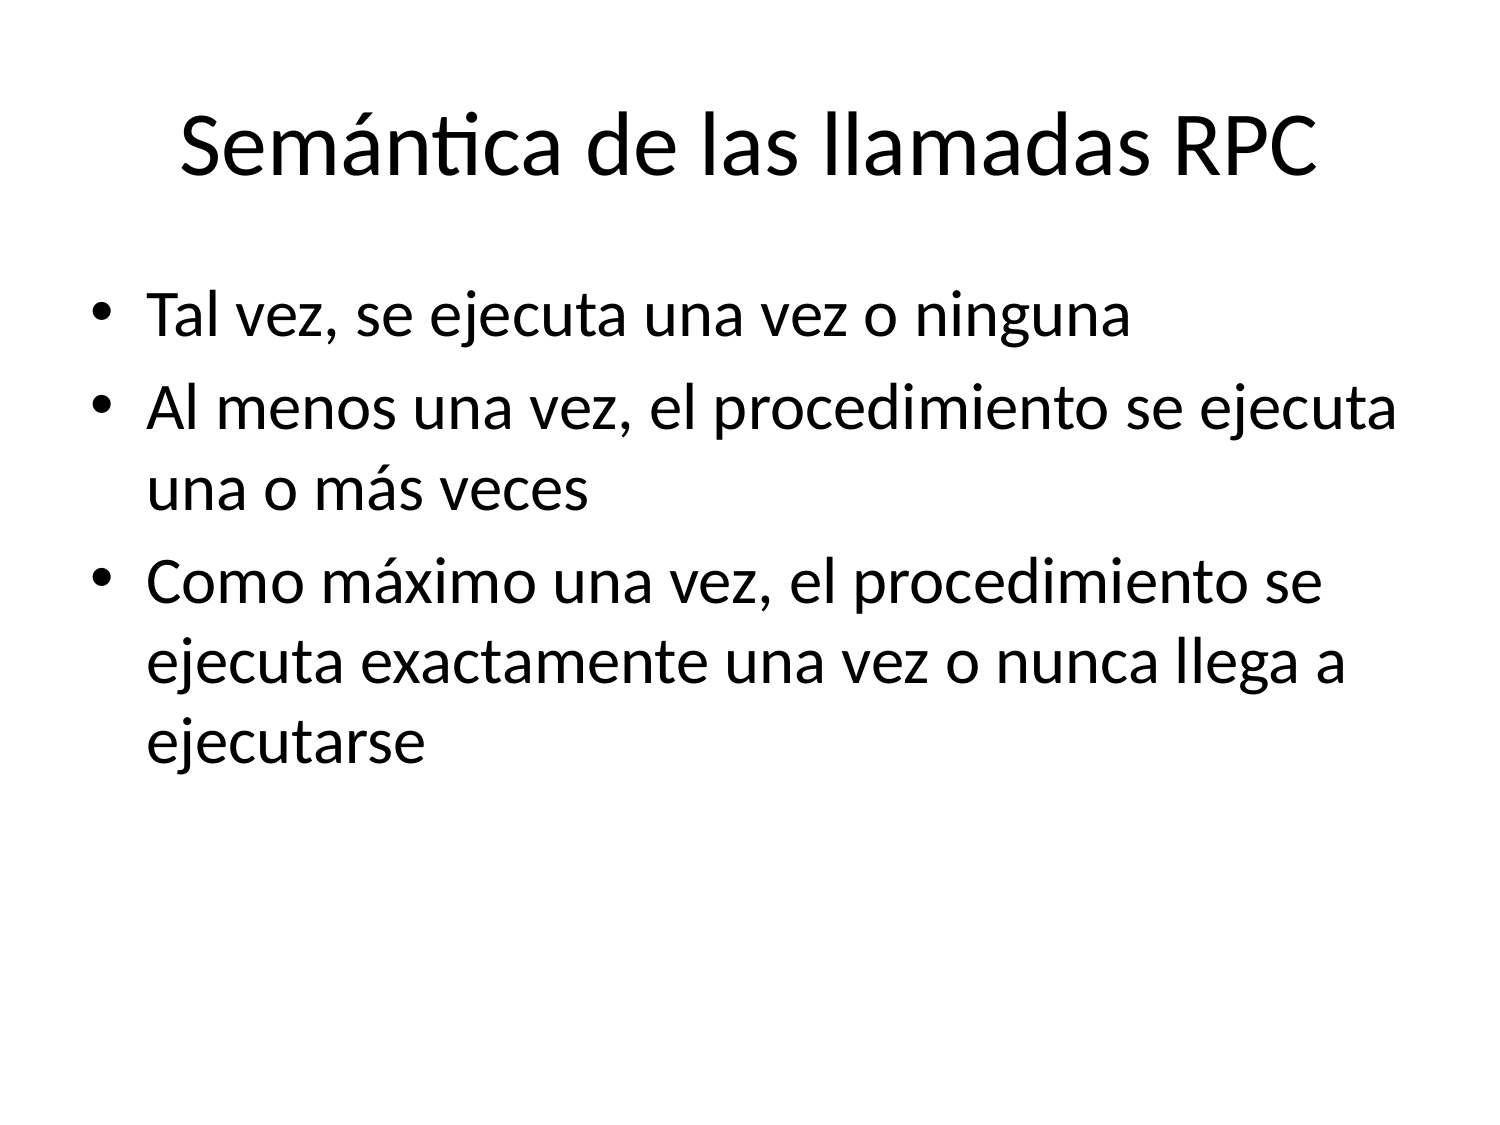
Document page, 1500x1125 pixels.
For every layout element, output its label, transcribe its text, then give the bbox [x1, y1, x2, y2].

list Tal vez, se ejecuta una vez o ninguna Al menos una vez, el procedimiento se ejecuta una o más veces Como máximo una vez, el procedimiento se ejecuta exactamente una vez o nunca llega a ejecutarse [75, 262, 1425, 1005]
title Semántica de las llamadas RPC [75, 45, 1425, 233]
